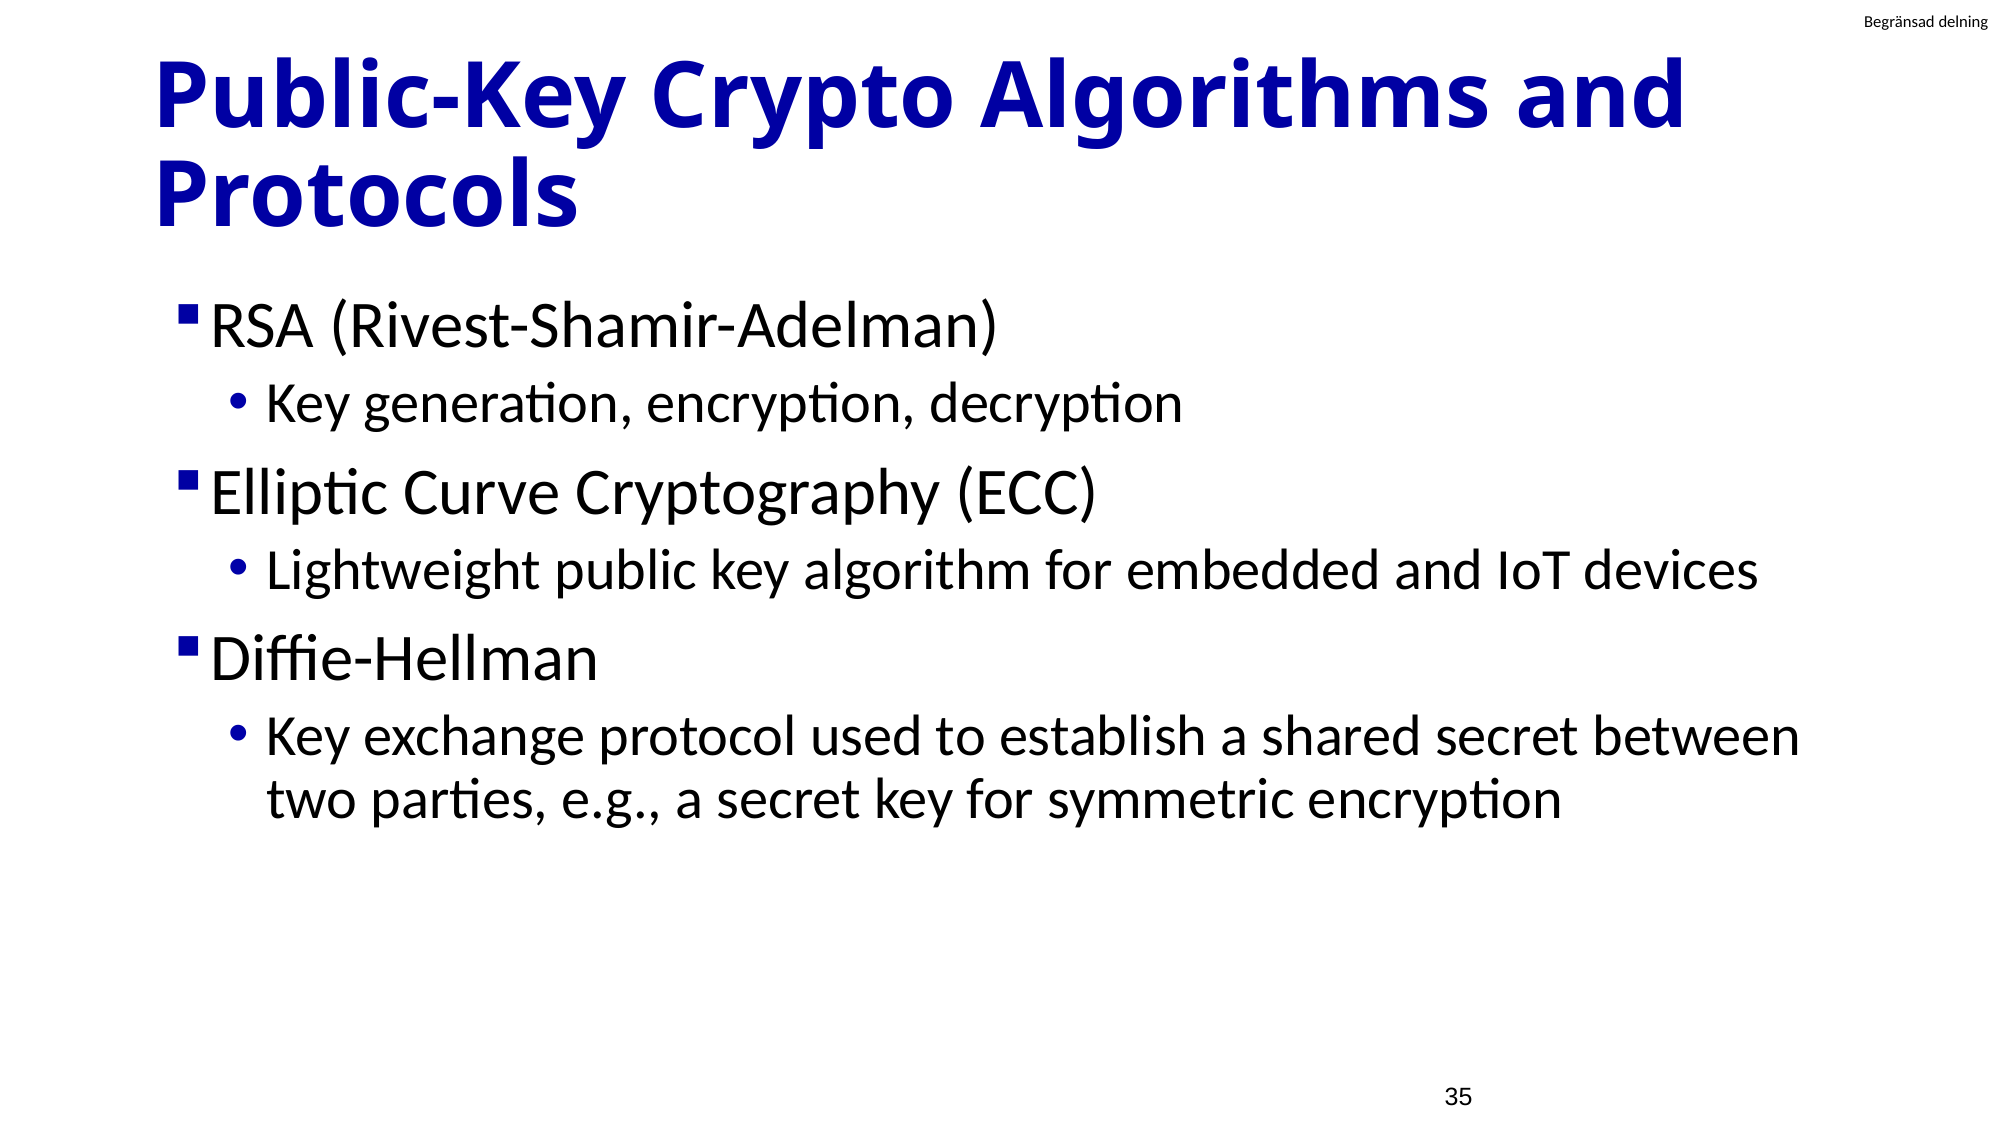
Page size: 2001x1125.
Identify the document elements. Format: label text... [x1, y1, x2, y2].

slide_number 35 [1137, 1073, 1488, 1114]
list RSA (Rivest-Shamir-Adelman) Key generation, encryption, decryption Elliptic Curve Cryptography (ECC) Lightweight public key algorithm for embedded and IoT devices Diffie-Hellman Key exchange protocol used to establish a shared secret between two parties, e.g., a secret key for symmetric encryption [137, 282, 1863, 997]
title Public-Key Crypto Algorithms and Protocols [137, 74, 1863, 221]
